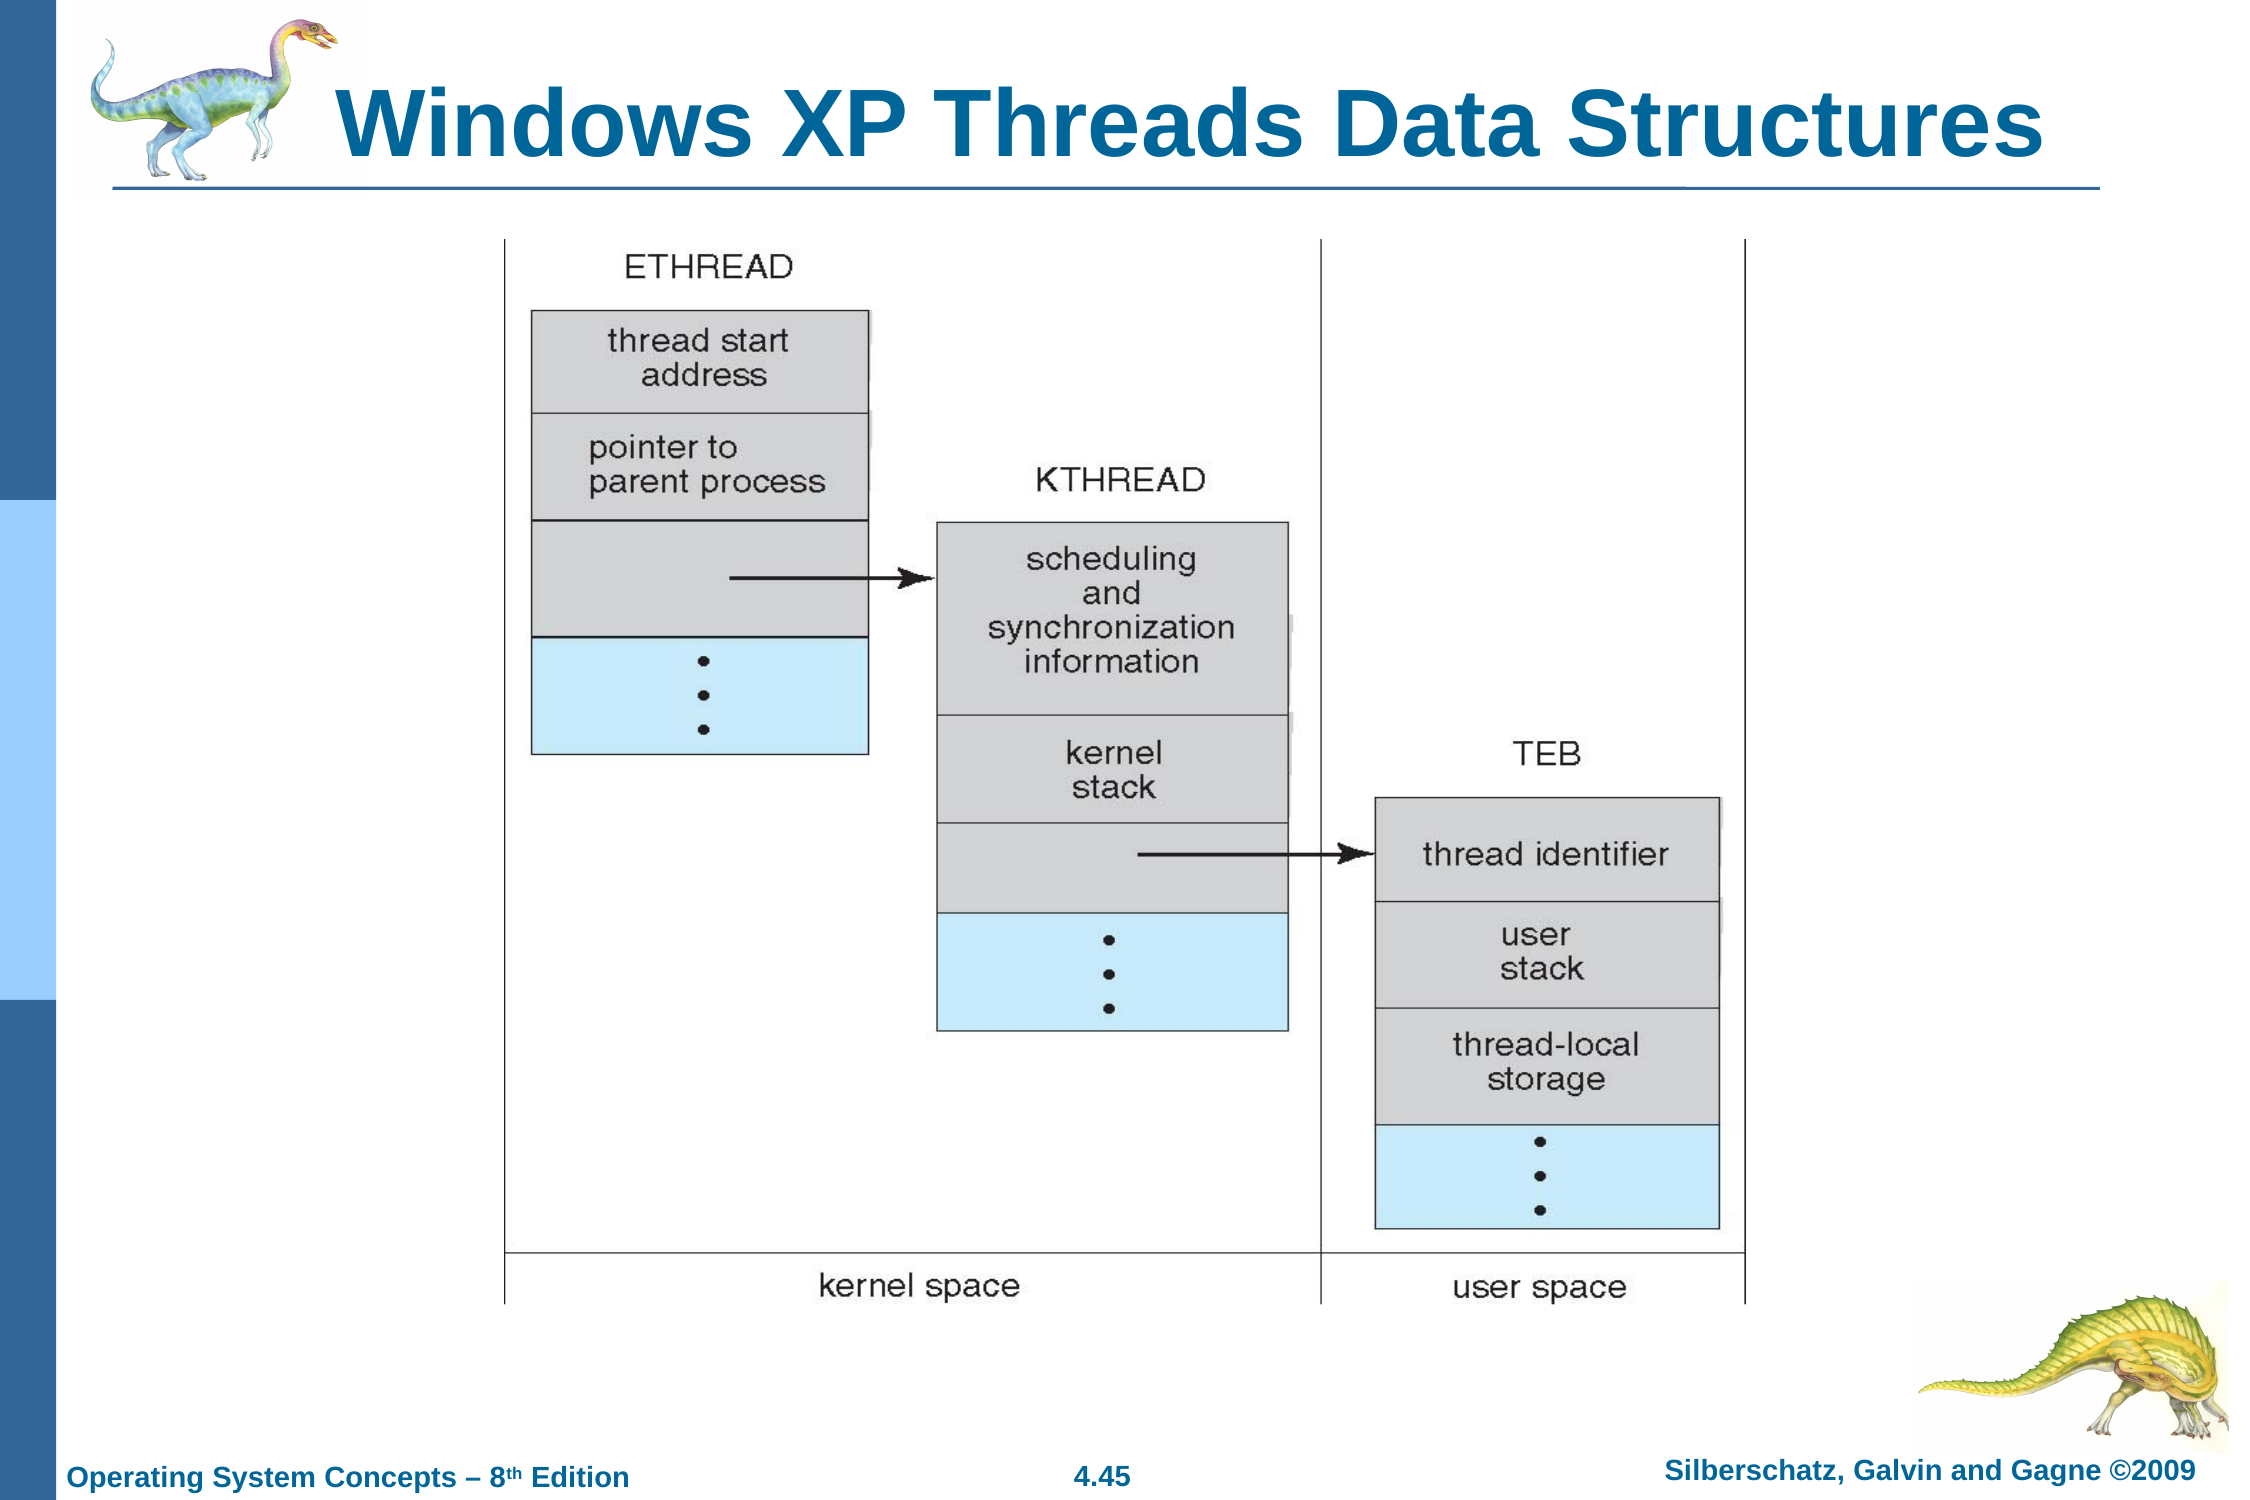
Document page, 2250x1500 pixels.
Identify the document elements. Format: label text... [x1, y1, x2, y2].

picture [70, 0, 365, 199]
picture [504, 239, 1746, 1312]
picture [1913, 1279, 2229, 1453]
title Windows XP Threads Data Structures [244, 60, 2138, 187]
